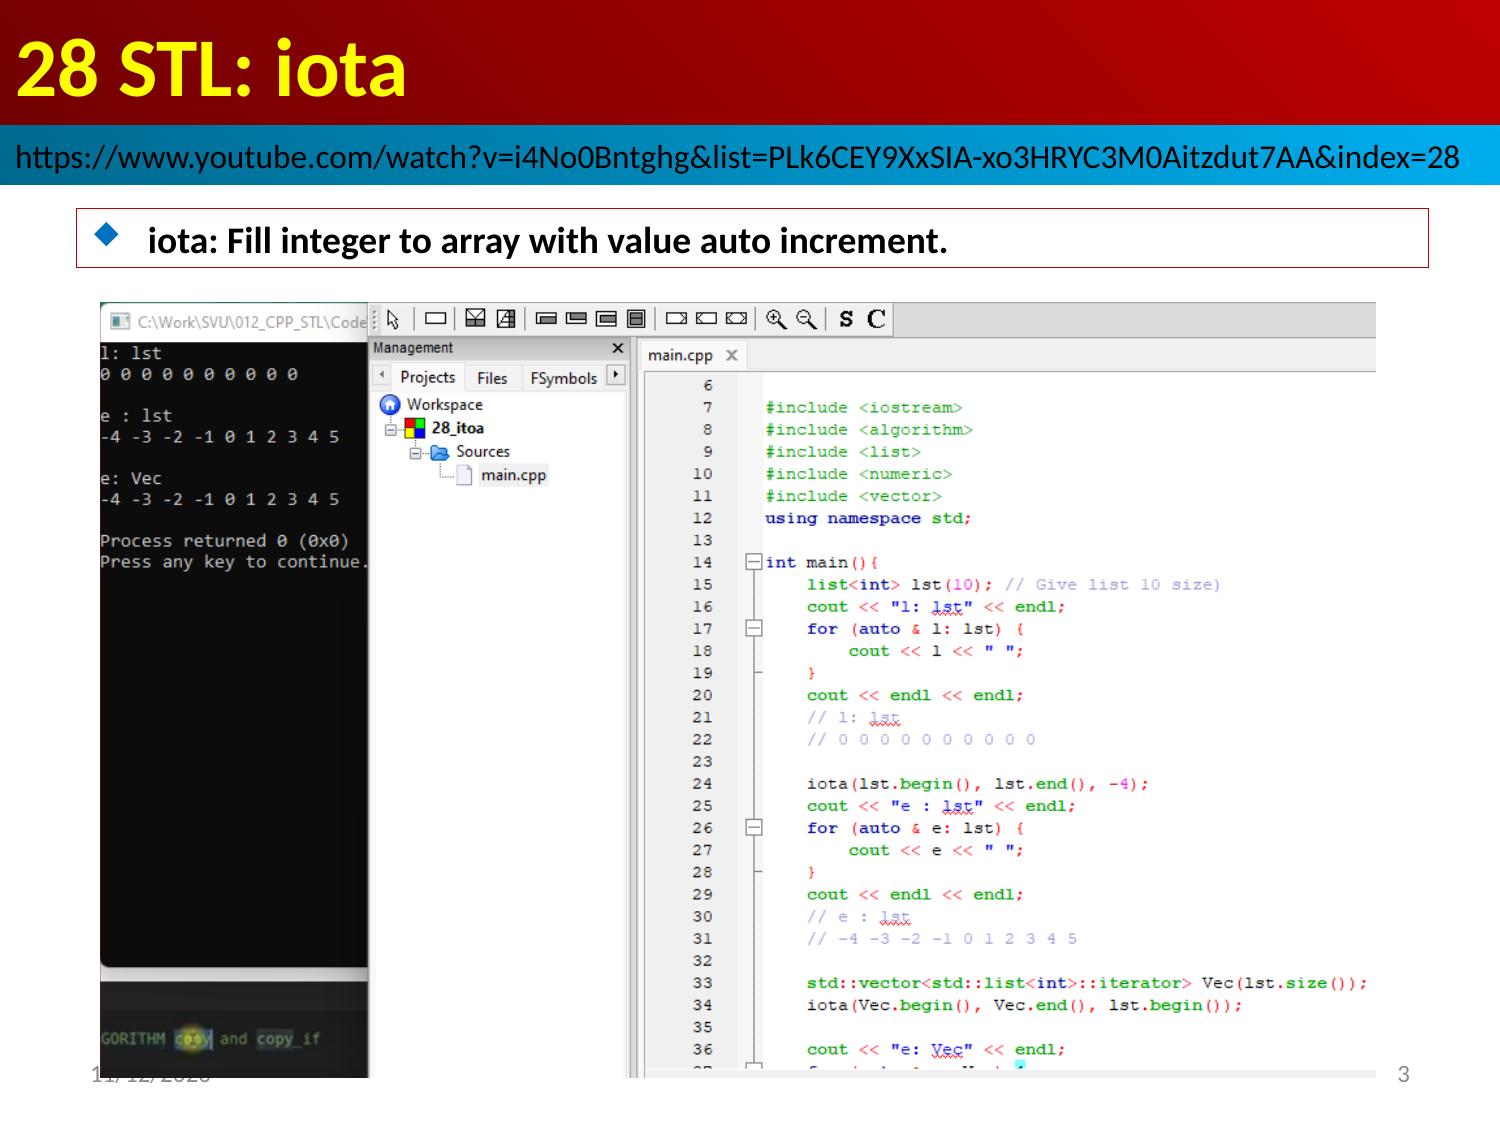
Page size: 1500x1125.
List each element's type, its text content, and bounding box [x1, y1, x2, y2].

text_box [100, 302, 1377, 1078]
title 28 STL: iota [0, 0, 1500, 125]
slide_number 3 [1074, 1042, 1425, 1103]
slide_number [75, 1042, 425, 1103]
subtitle iota: Fill integer to array with value auto increment. [76, 208, 1429, 268]
text_box https://www.youtube.com/watch?v=i4No0Bntghg&list=PLk6CEY9XxSIA-xo3HRYC3M0Aitzdut7AA&index=28 [0, 125, 1500, 185]
